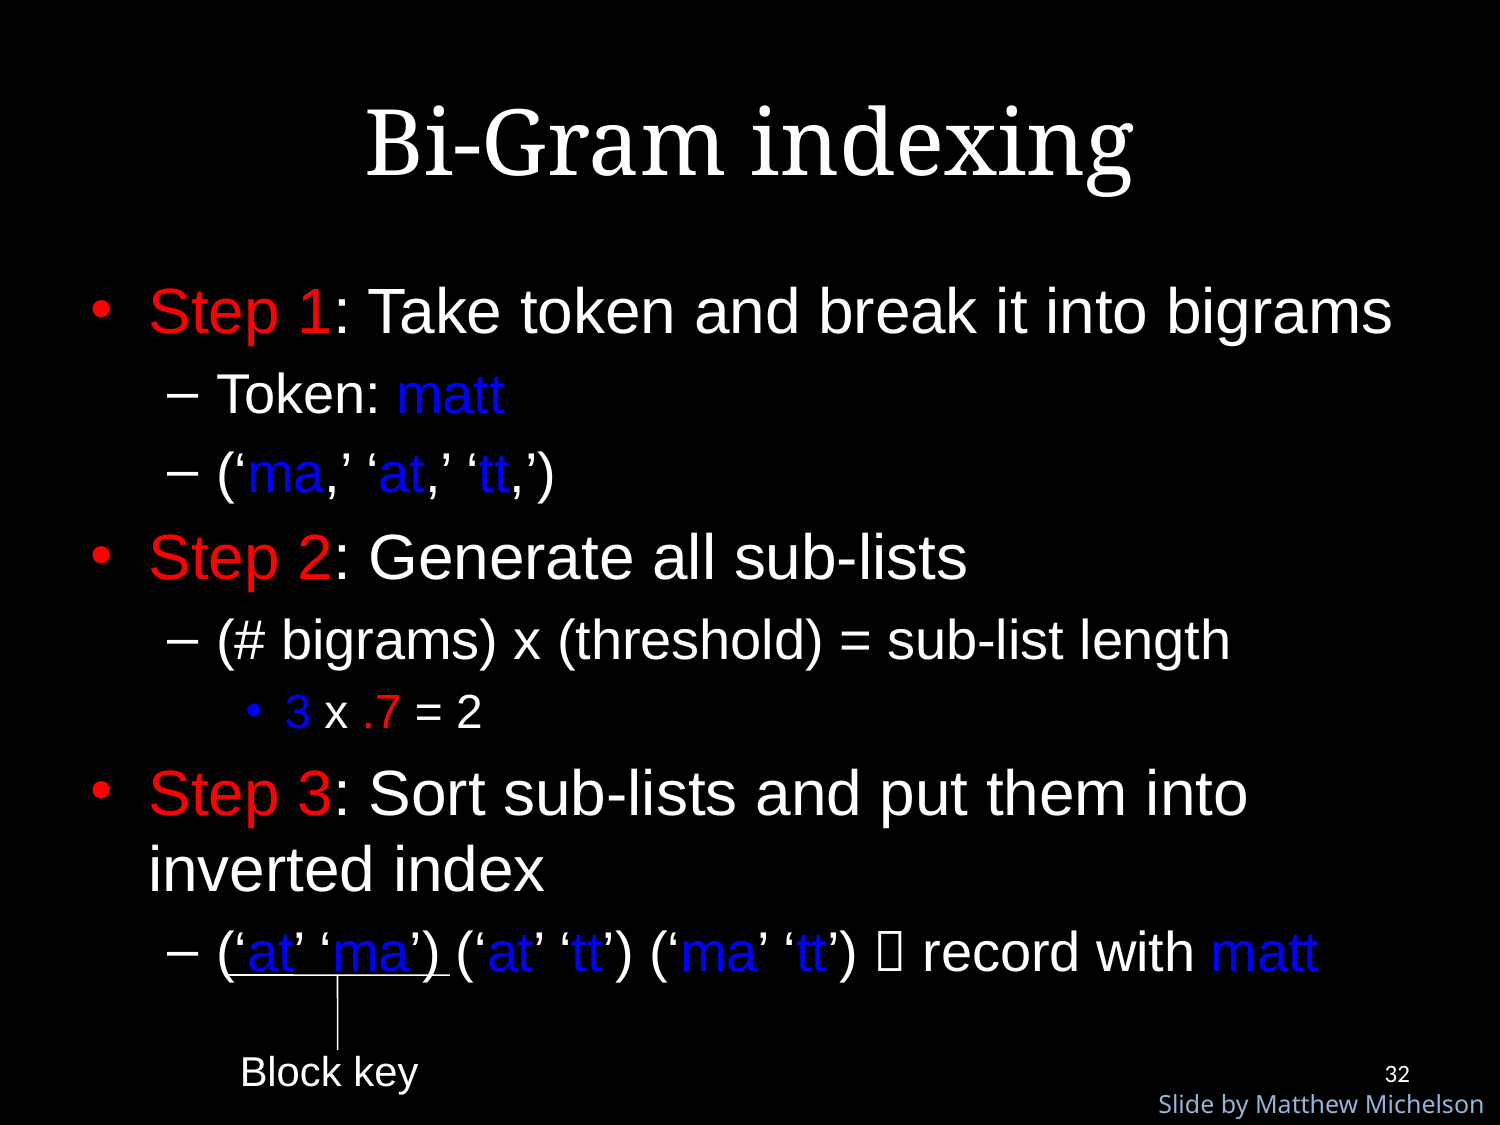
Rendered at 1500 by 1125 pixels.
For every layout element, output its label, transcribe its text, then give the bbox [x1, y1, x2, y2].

slide_number 32 [1074, 1042, 1425, 1080]
title Bi-Gram indexing [75, 45, 1425, 233]
text_box Block key [225, 1037, 650, 1103]
list Step 1: Take token and break it into bigrams Token: matt (‘ma,’ ‘at,’ ‘tt,’) Step 2: Generate all sub-lists (# bigrams) x (threshold) = sub-list length 3 x .7 = 2 Step 3: Sort sub-lists and put them into inverted index (‘at’ ‘ma’) (‘at’ ‘tt’) (‘ma’ ‘tt’)  record with matt [75, 262, 1425, 1005]
text_box Slide by Matthew Michelson [950, 1080, 1500, 1125]
